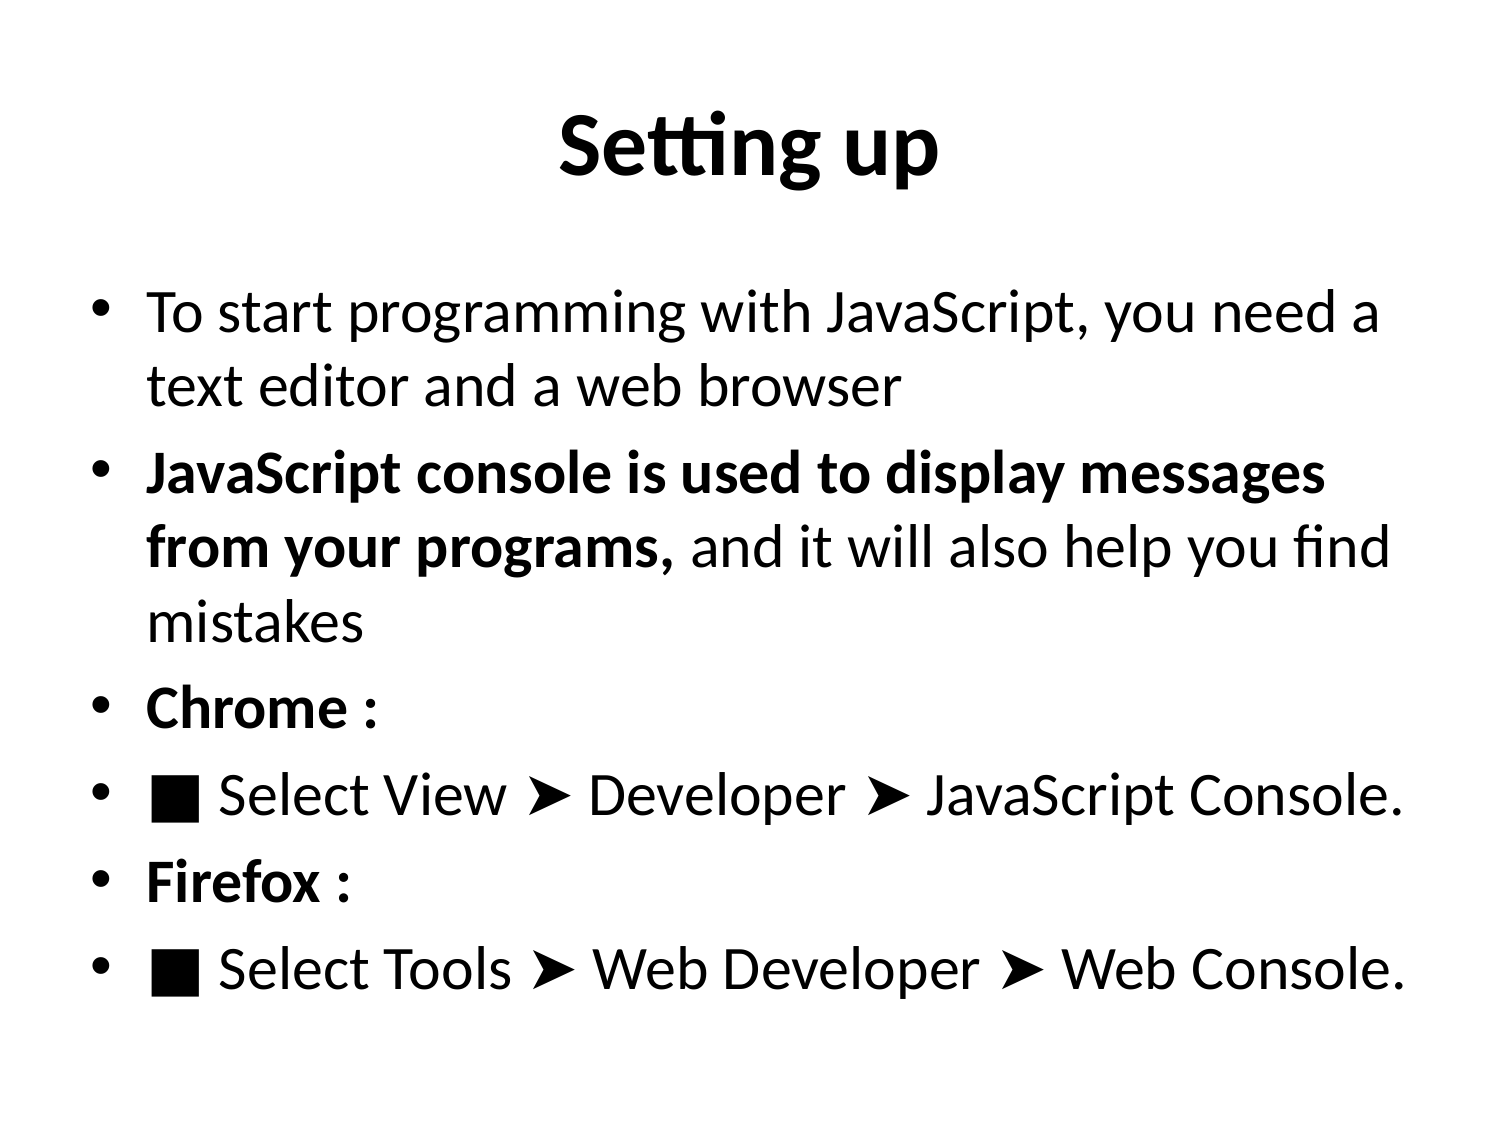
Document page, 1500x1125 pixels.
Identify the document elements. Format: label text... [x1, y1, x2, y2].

title Setting up [75, 45, 1425, 233]
list To start programming with JavaScript, you need a text editor and a web browser JavaScript console is used to display messages from your programs, and it will also help you find mistakes Chrome : ■ Select View ➤ Developer ➤ JavaScript Console. Firefox : ■ Select Tools ➤ Web Developer ➤ Web Console. [75, 262, 1425, 1047]
